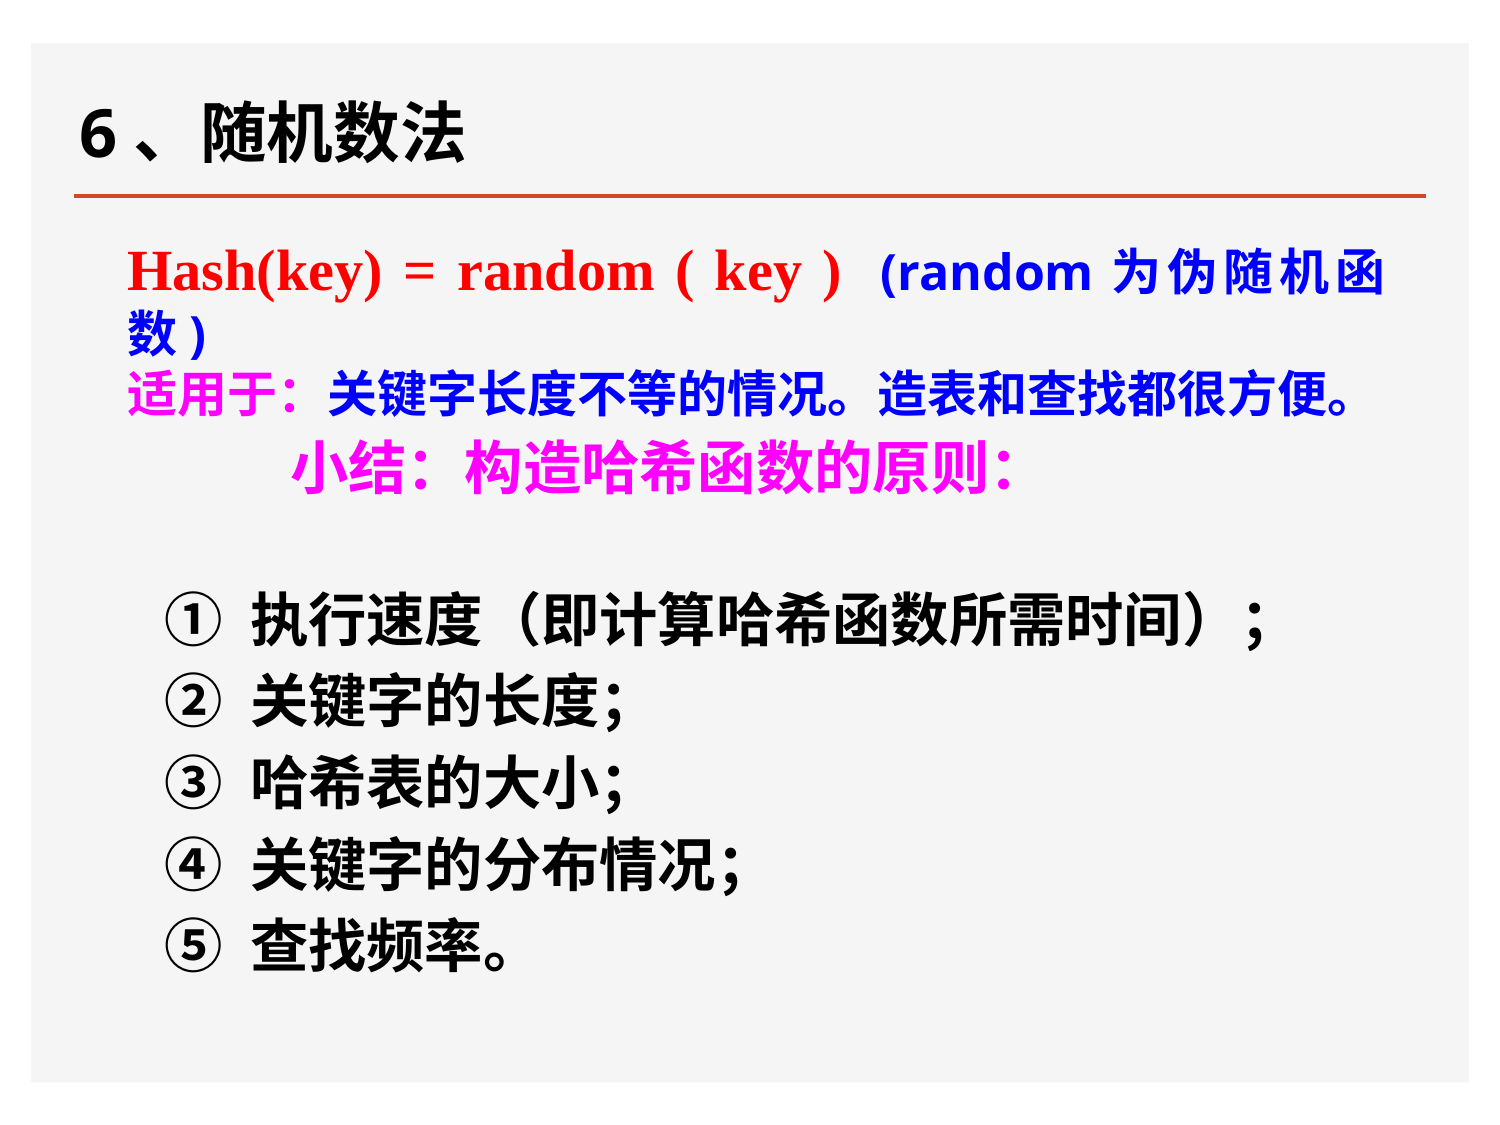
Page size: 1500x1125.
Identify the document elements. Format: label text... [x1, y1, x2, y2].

text_box ① 执行速度（即计算哈希函数所需时间）； ② 关键字的长度； ③ 哈希表的大小； ④ 关键字的分布情况； ⑤ 查找频率。 [150, 562, 1375, 1000]
text_box Hash(key) = random ( key ) (random为伪随机函数) 适用于：关键字长度不等的情况。造表和查找都很方便。 [112, 224, 1400, 430]
title 6、随机数法 [64, 73, 911, 179]
text_box 小结：构造哈希函数的原则： [275, 423, 1063, 509]
